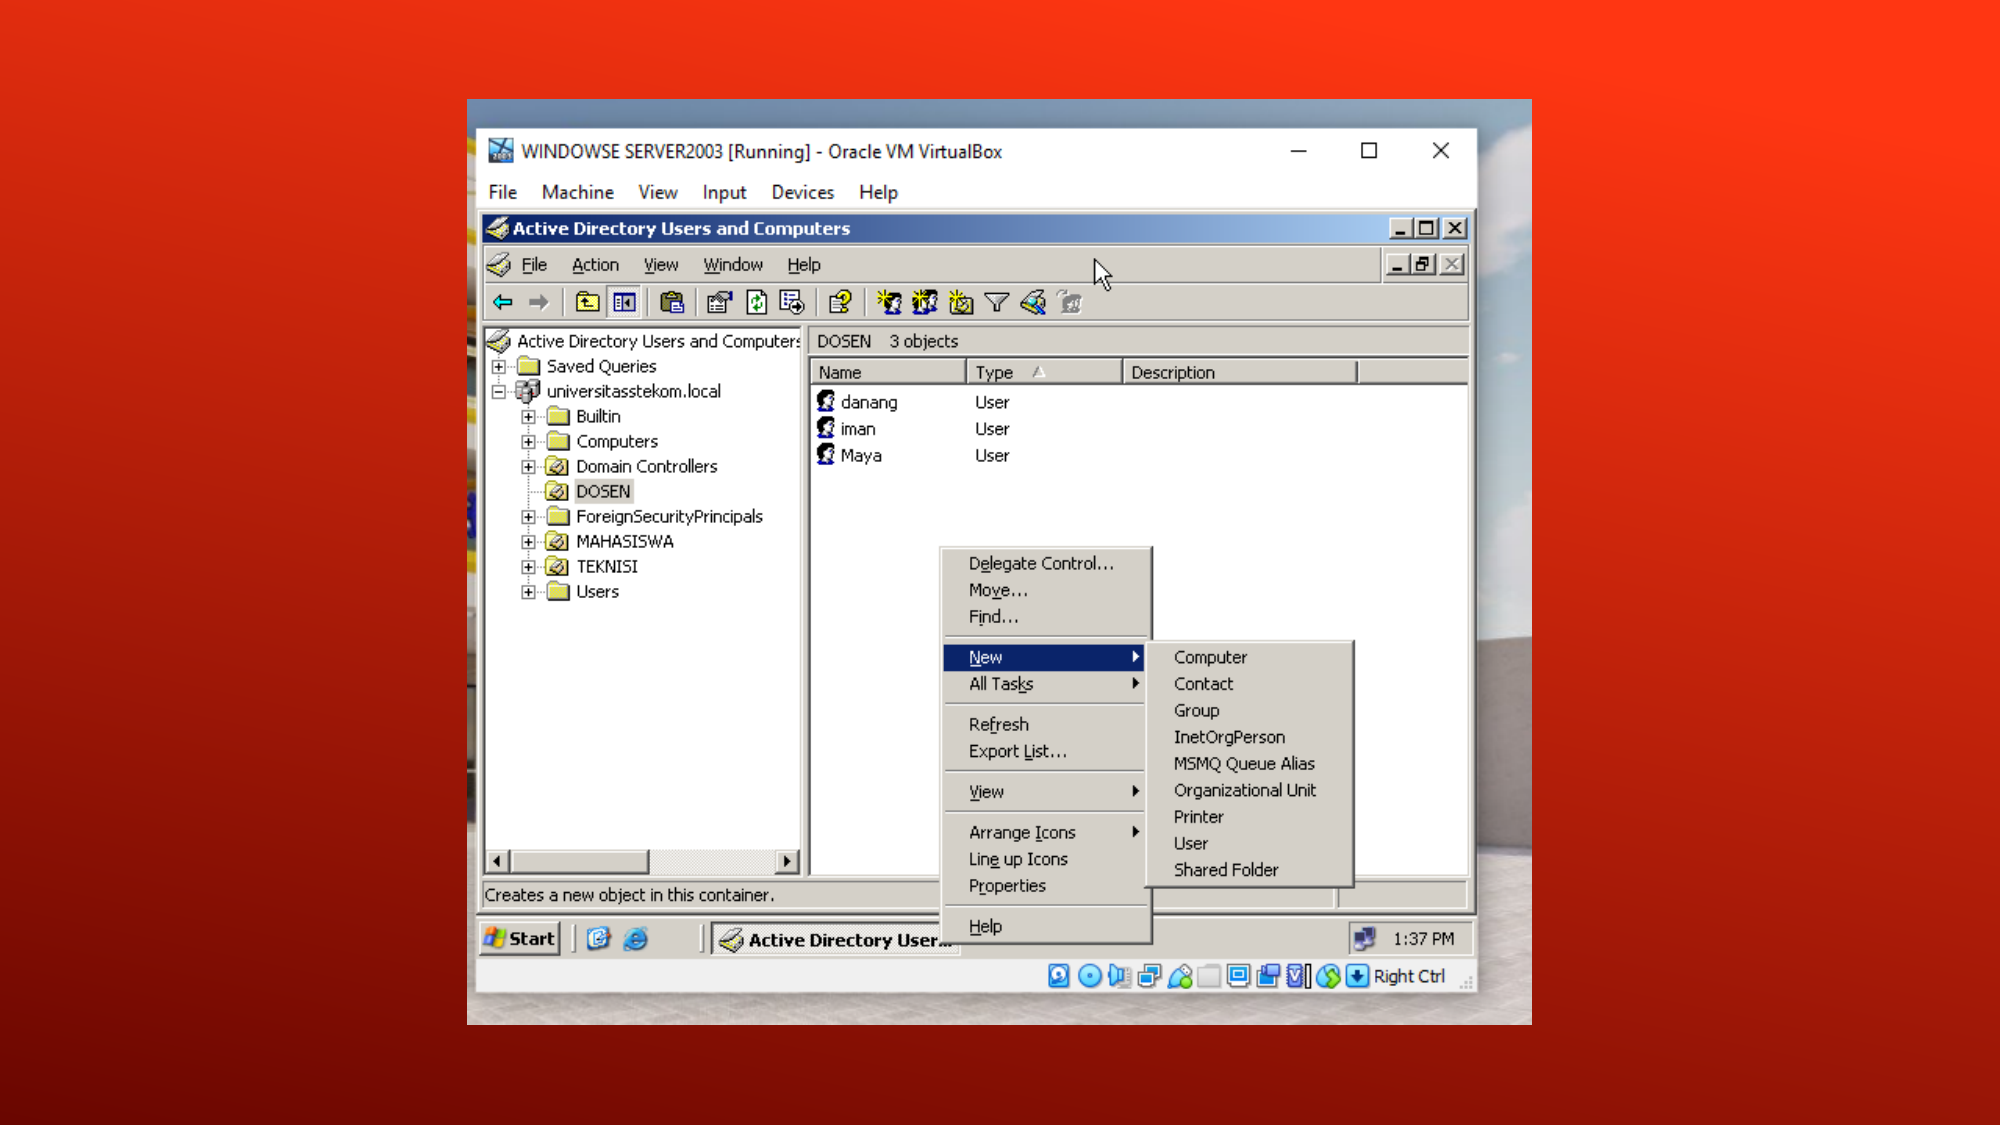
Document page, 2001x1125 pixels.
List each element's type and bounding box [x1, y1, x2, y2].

picture [467, 99, 1533, 1026]
